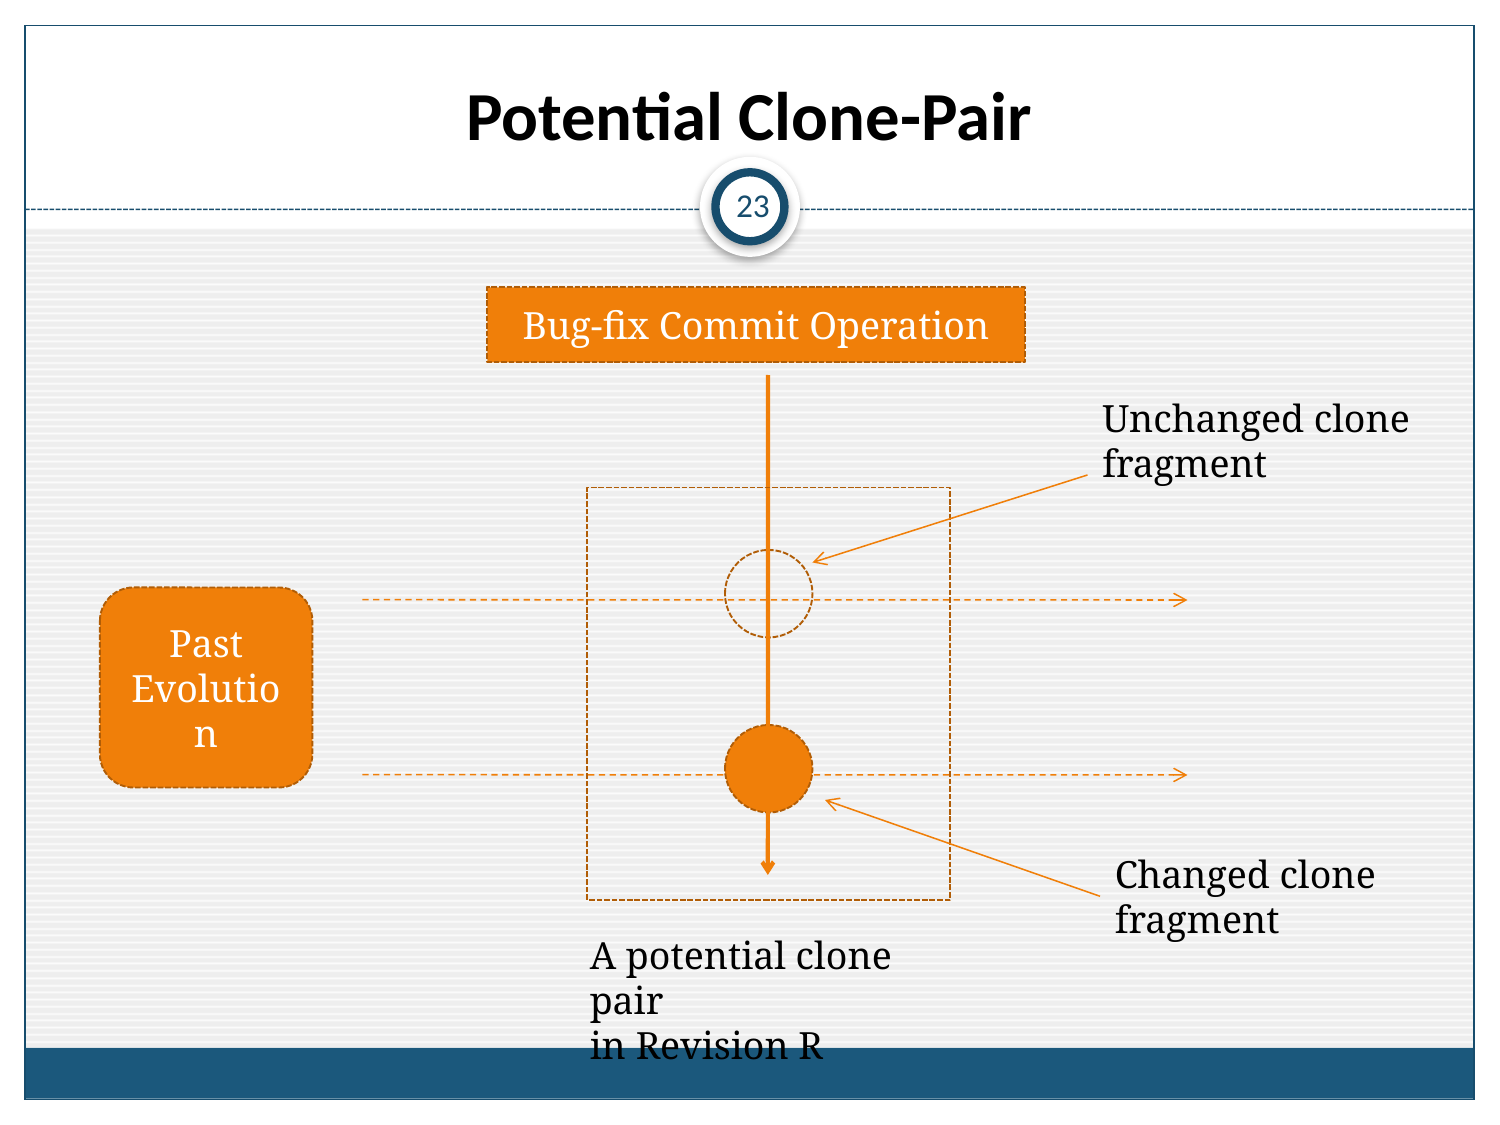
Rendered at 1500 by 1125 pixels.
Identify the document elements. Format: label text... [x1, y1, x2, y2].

text_box [586, 611, 951, 622]
text_box [586, 786, 951, 901]
text_box Changed clone fragment [1100, 843, 1438, 949]
text_box [586, 636, 951, 772]
text_box Past Evolution [98, 586, 314, 789]
text_box Unchanged clone fragment [1087, 387, 1425, 493]
text_box A potential clone pair in Revision R [574, 924, 963, 1075]
text_box Bug-fix Commit Operation [486, 286, 1026, 363]
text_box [824, 799, 1101, 898]
title Potential Clone-Pair [49, 37, 1450, 162]
text_box [586, 487, 951, 597]
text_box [812, 474, 1088, 563]
slide_number 23 [715, 168, 791, 241]
